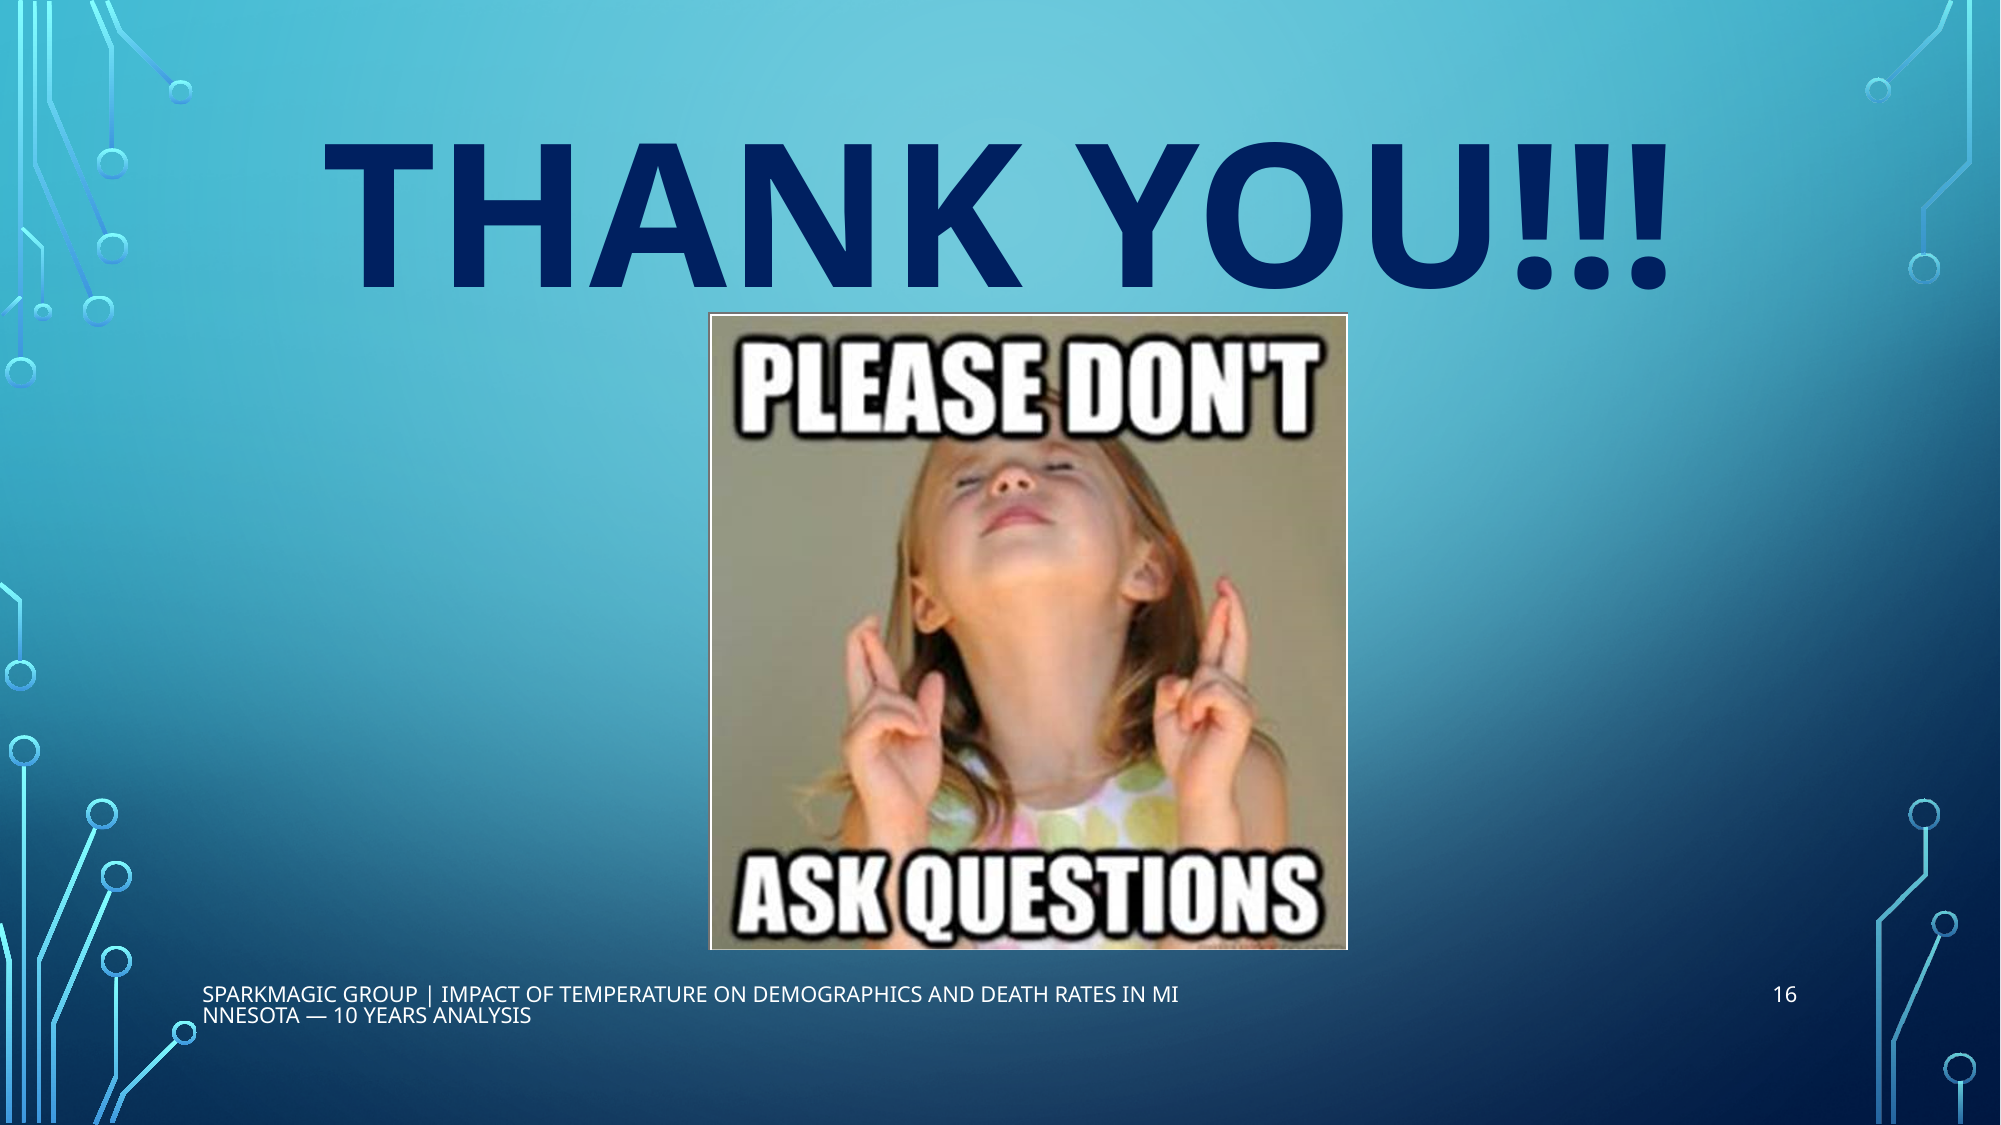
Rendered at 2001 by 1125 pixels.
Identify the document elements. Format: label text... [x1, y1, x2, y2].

slide_number 16 [1685, 965, 1813, 1025]
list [708, 312, 1348, 951]
footer SparkMagic Group | Impact of Temperature on Demographics and Death Rates in Minnesota — 10 Years Analysis [187, 965, 1211, 1025]
title Thank you!!! [187, 101, 1813, 344]
